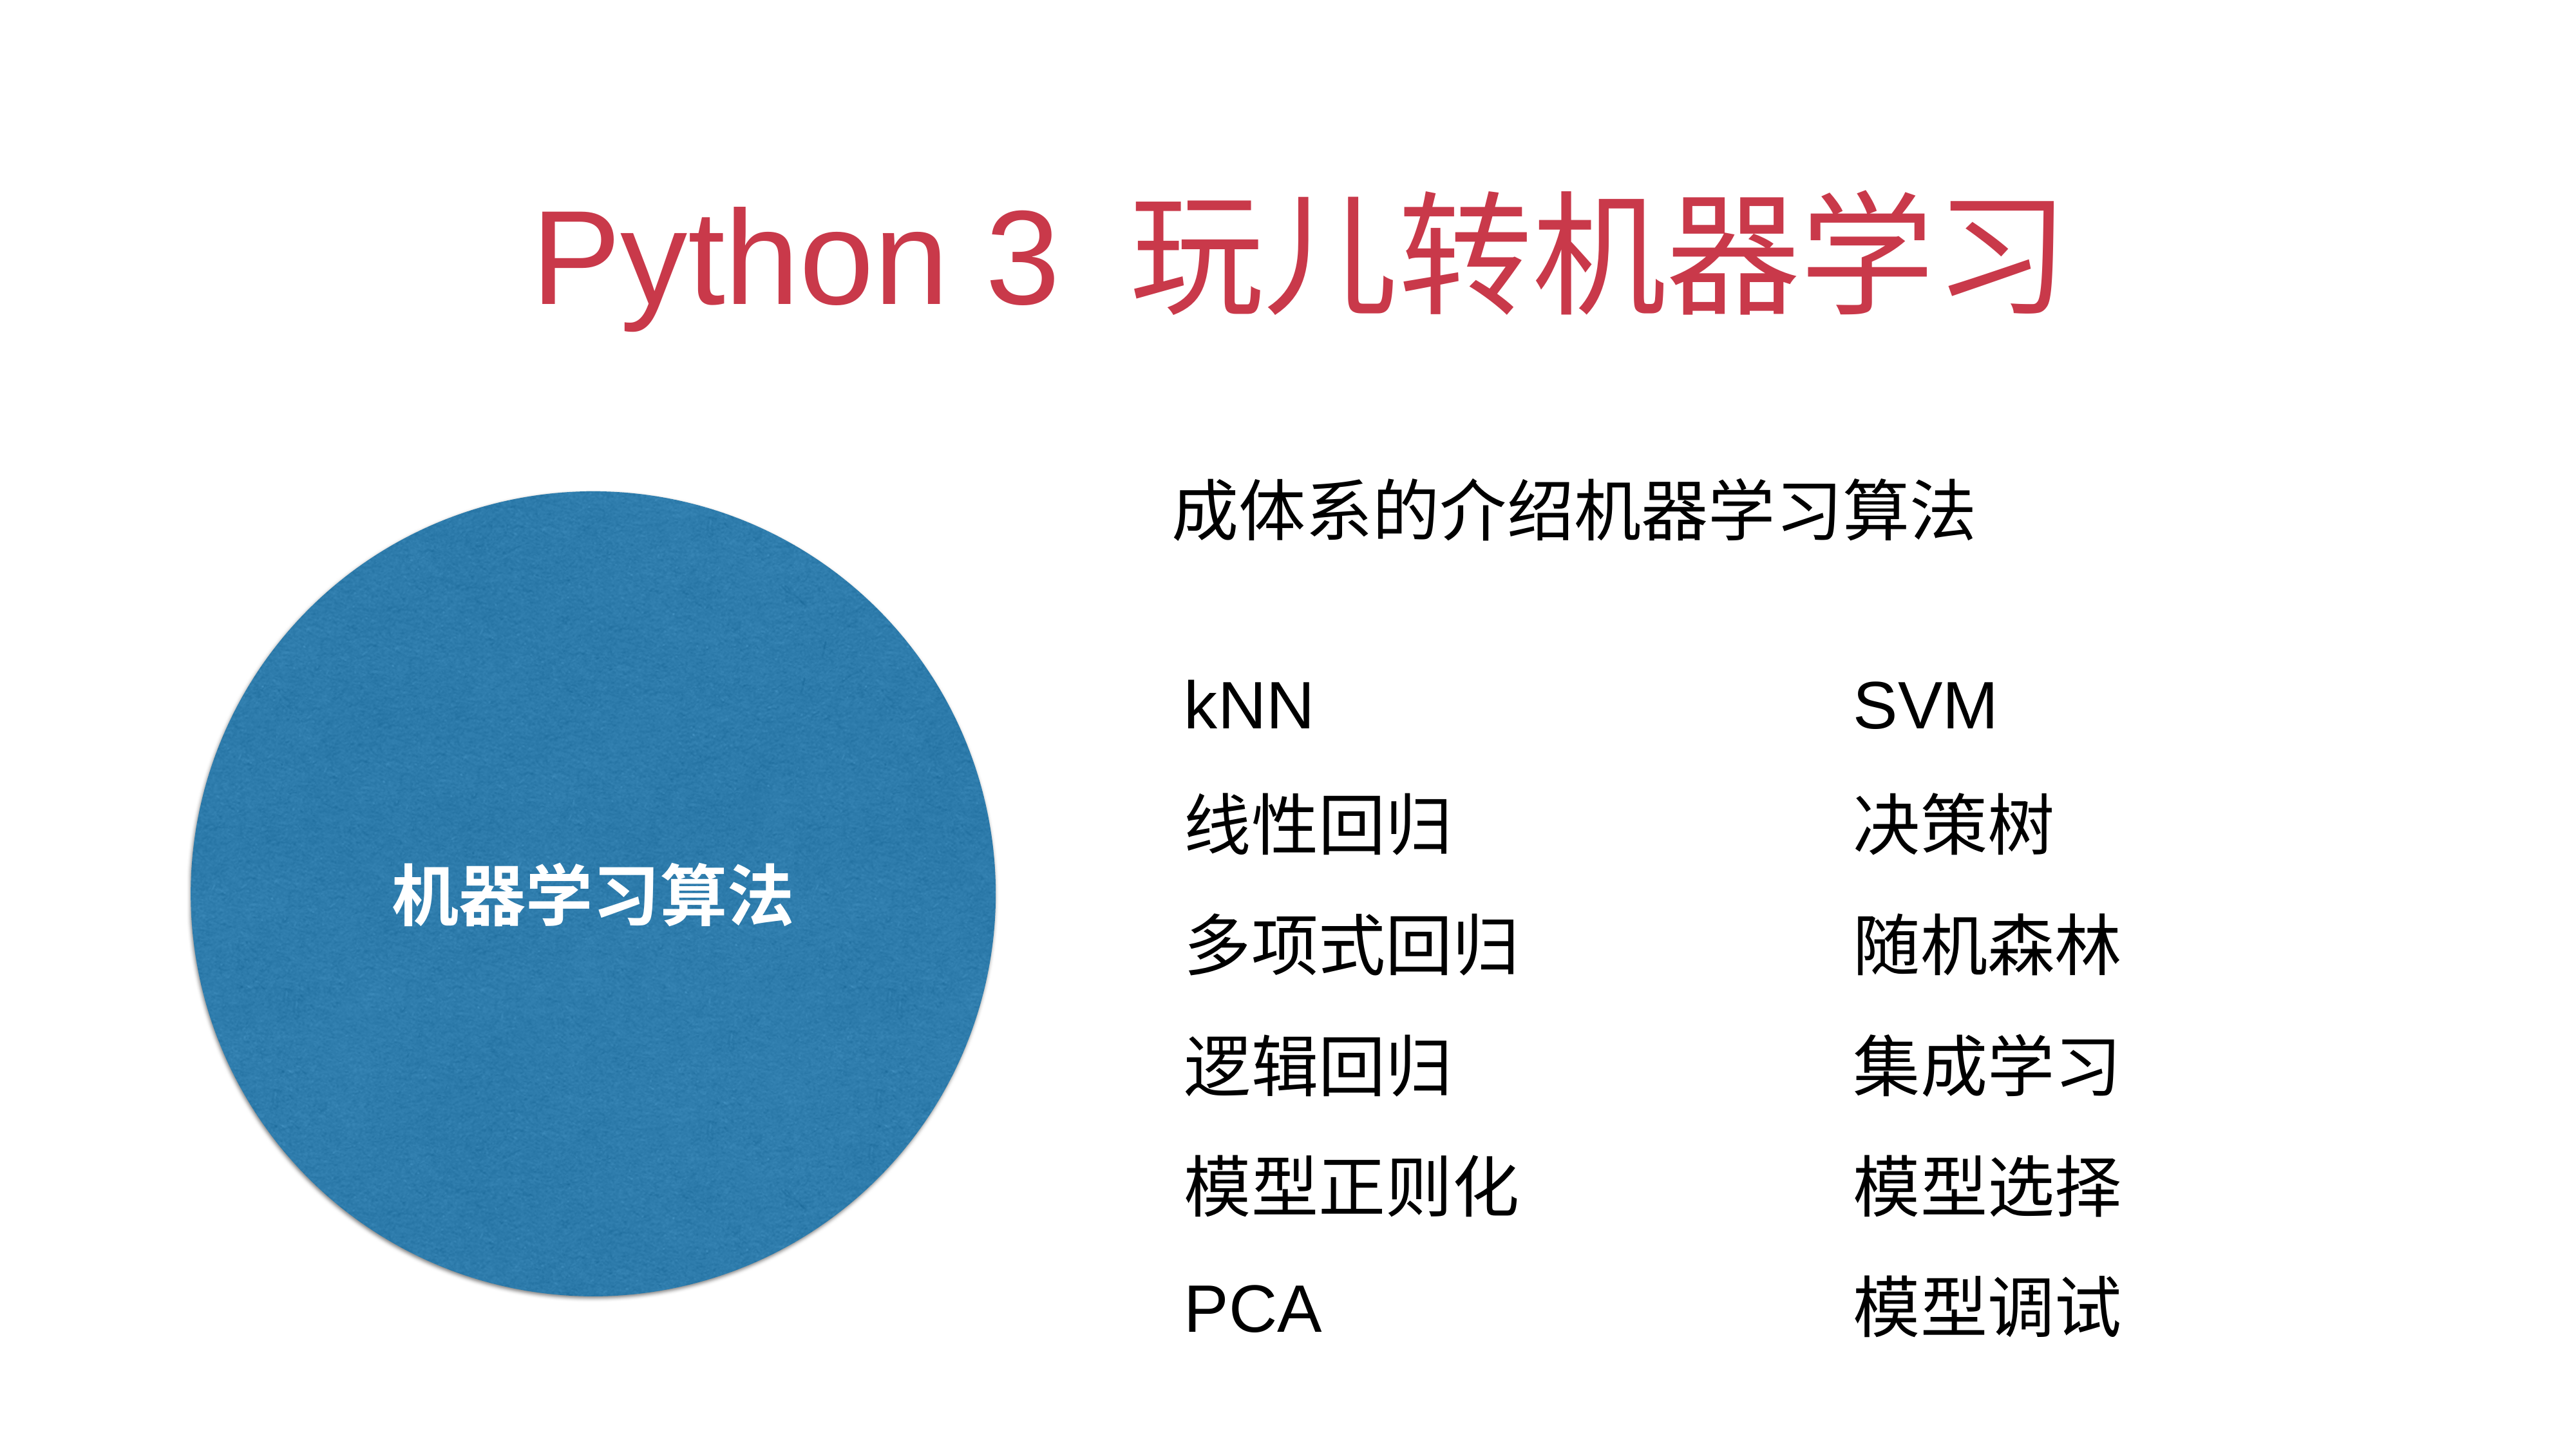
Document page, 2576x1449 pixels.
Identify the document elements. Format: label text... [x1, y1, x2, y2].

text_box 机器学习算法 [191, 491, 996, 1296]
text_box 成体系的介绍机器学习算法 [1166, 422, 2471, 554]
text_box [1179, 589, 2347, 1379]
title Python 3 玩儿转机器学习 [187, 122, 2389, 337]
